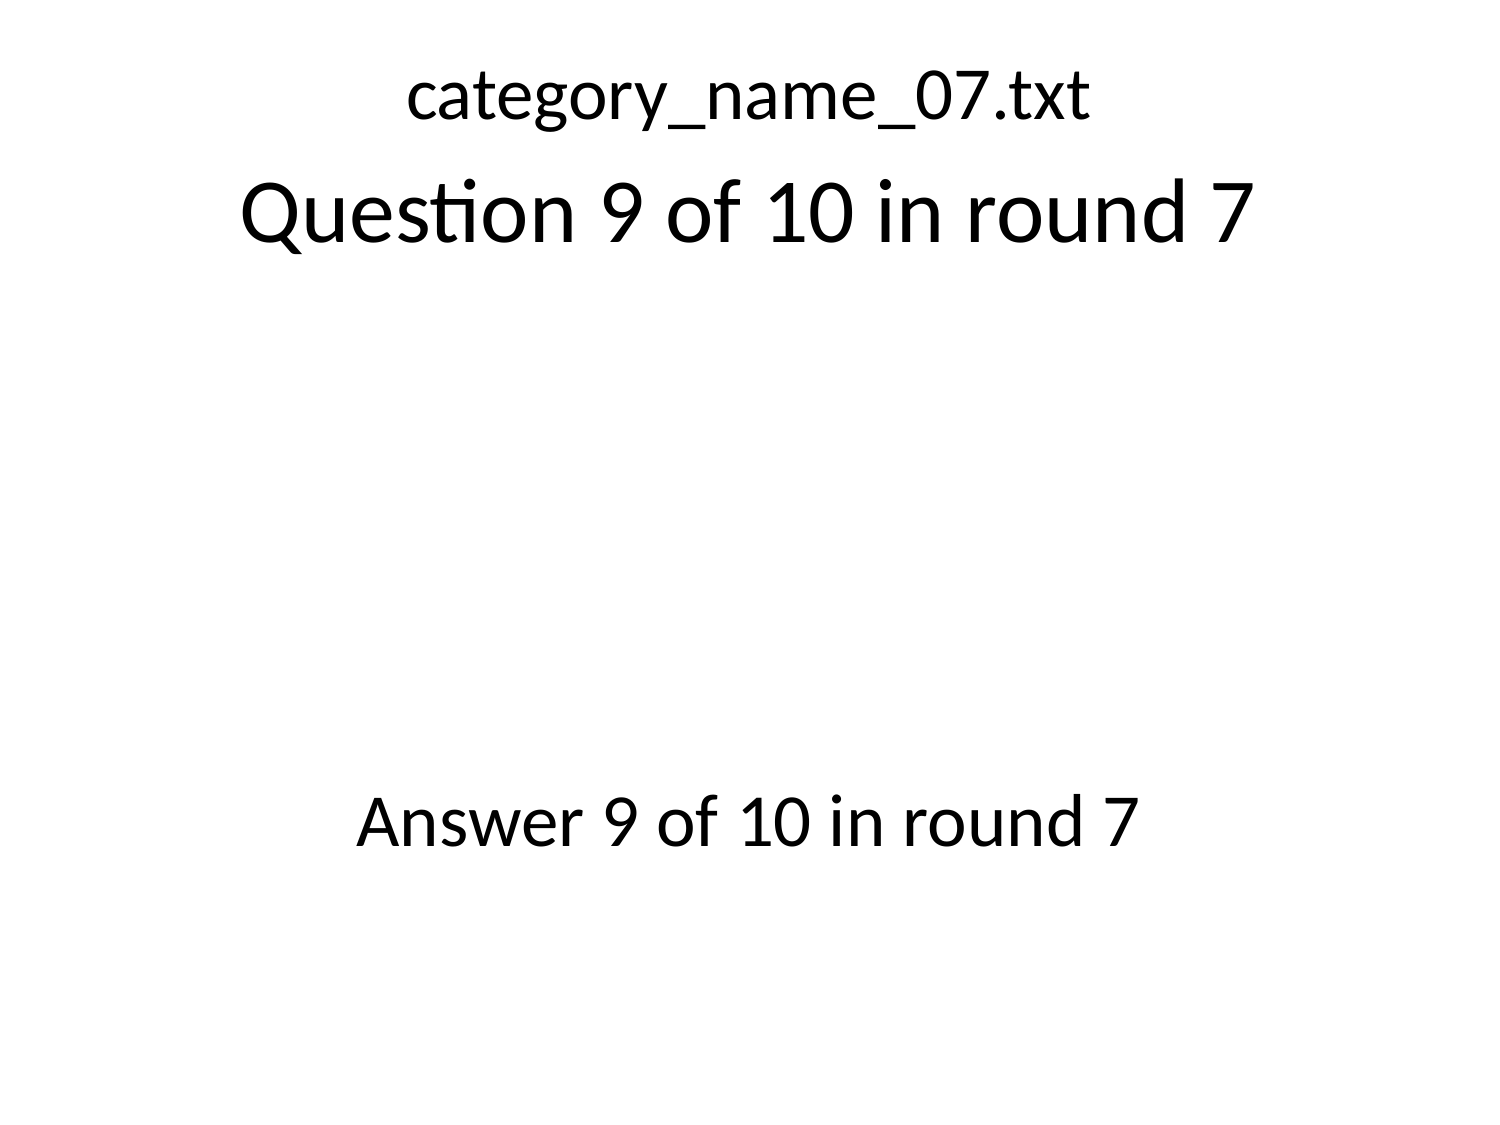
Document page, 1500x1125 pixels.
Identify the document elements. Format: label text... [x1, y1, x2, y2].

text_box category_name_07.txt [35, 37, 1463, 143]
text_box Question 9 of 10 in round 7 [35, 143, 1463, 764]
text_box Answer 9 of 10 in round 7 [35, 764, 1463, 921]
